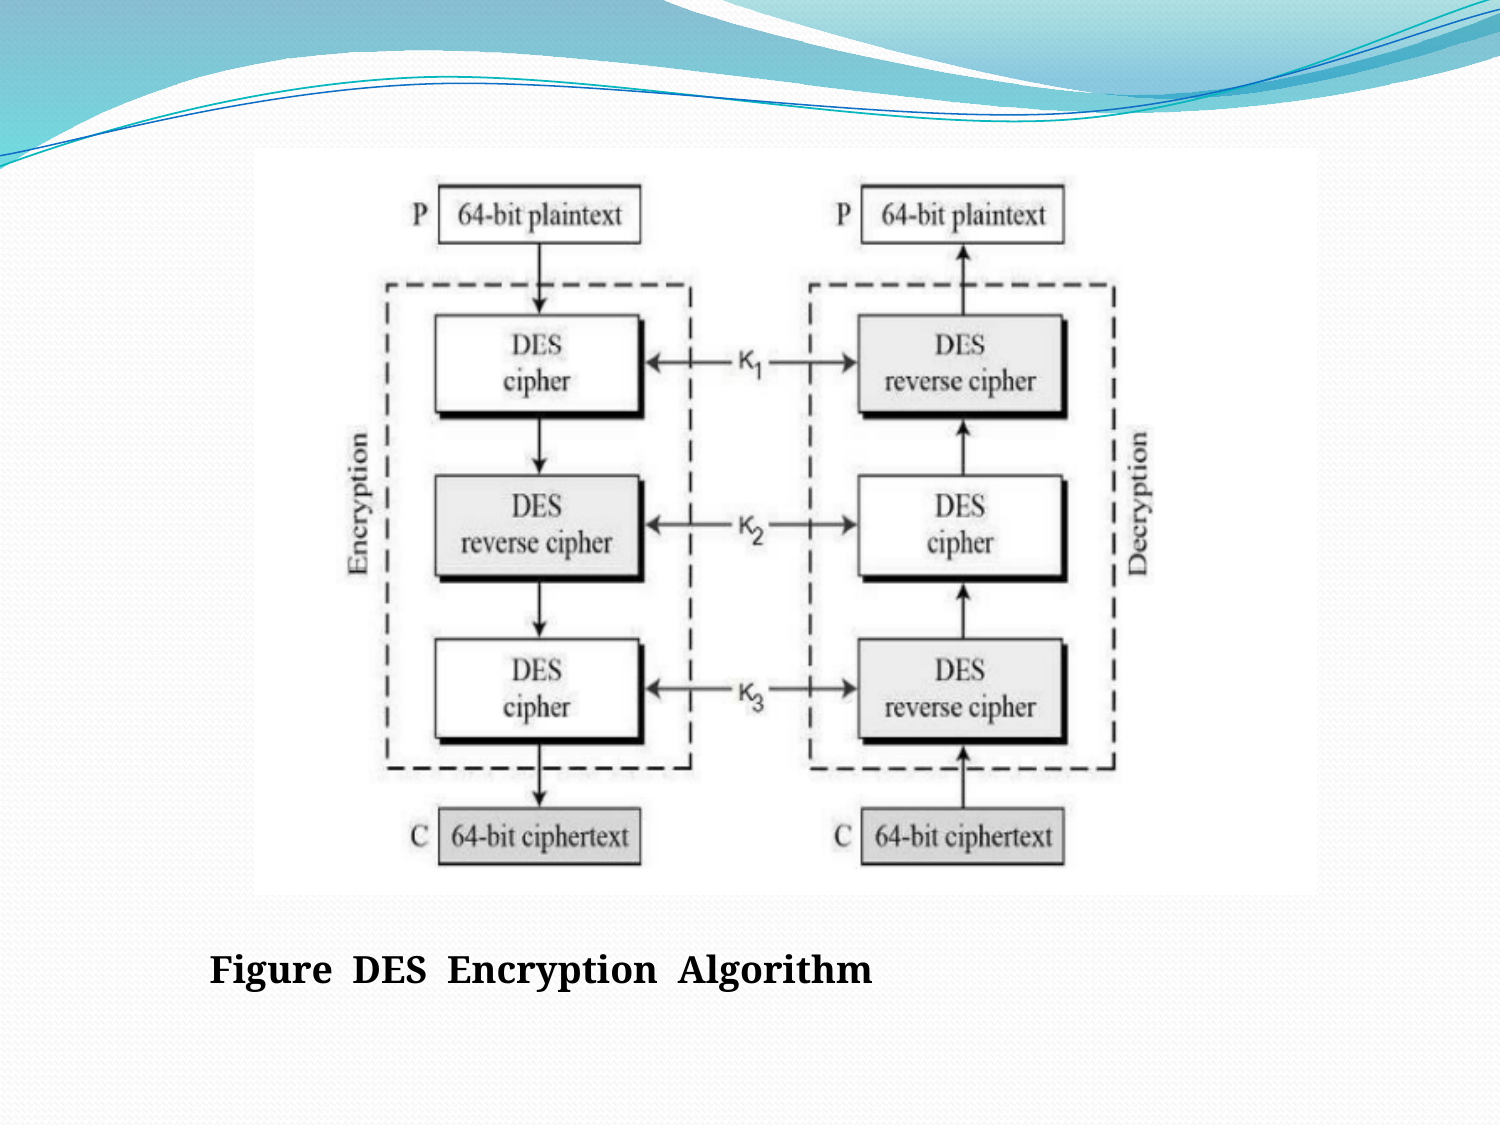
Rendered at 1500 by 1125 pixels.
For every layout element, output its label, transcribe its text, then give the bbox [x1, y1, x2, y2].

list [254, 148, 1318, 895]
text_box Figure DES Encryption Algorithm [194, 938, 1317, 999]
